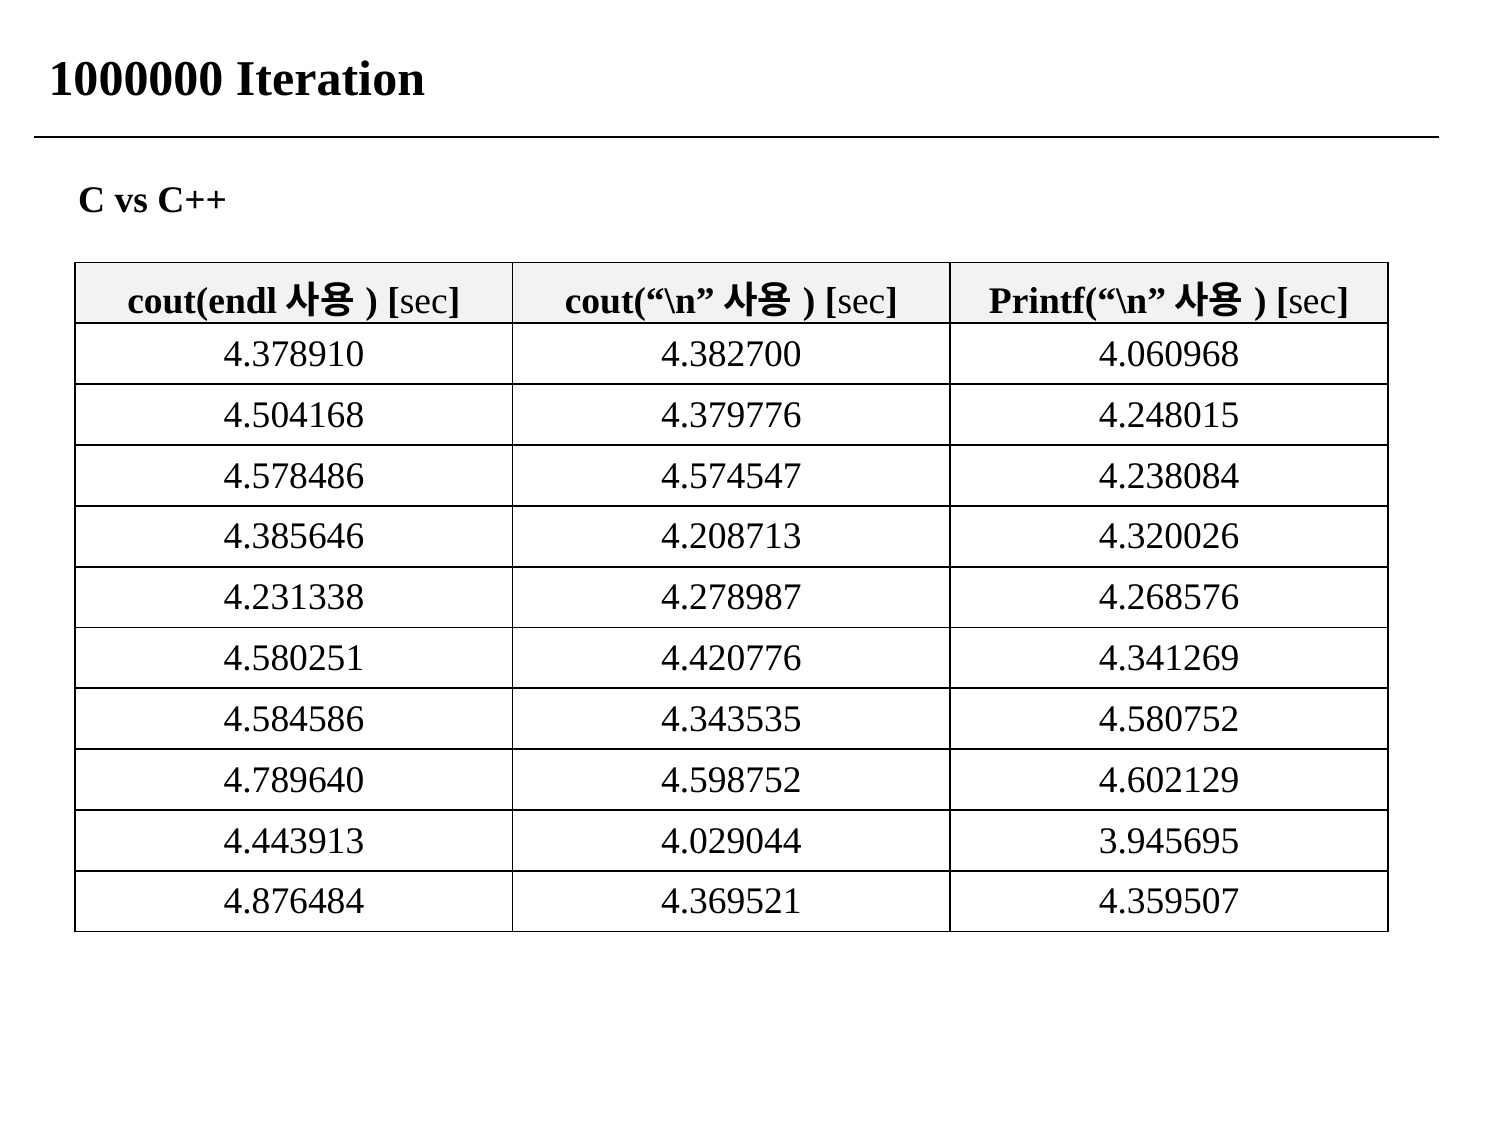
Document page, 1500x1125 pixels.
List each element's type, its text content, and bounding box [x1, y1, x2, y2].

table_cell 4.578486 [76, 446, 512, 505]
table_cell 4.574547 [513, 446, 949, 505]
table_cell 4.060968 [951, 324, 1387, 383]
table_cell 4.208713 [513, 507, 949, 566]
table_cell 4.420776 [513, 628, 949, 687]
table_cell 4.443913 [76, 811, 512, 870]
table_cell 4.598752 [513, 750, 949, 809]
table_cell 4.248015 [951, 385, 1387, 444]
table_cell 4.602129 [951, 750, 1387, 809]
table_cell 4.341269 [951, 628, 1387, 687]
table_header cout(endl사용) [sec] [76, 263, 512, 322]
table_cell 4.343535 [513, 689, 949, 748]
table_header cout(“\n”사용) [sec] [513, 263, 949, 322]
table_cell 4.876484 [76, 872, 512, 931]
table_cell 4.320026 [951, 507, 1387, 566]
table_cell 4.385646 [76, 507, 512, 566]
text_box 1000000 Iteration [33, 37, 1500, 113]
table_cell 4.504168 [76, 385, 512, 444]
table_cell 4.268576 [951, 568, 1387, 627]
table_cell 4.029044 [513, 811, 949, 870]
table_cell 4.231338 [76, 568, 512, 627]
table_header Printf(“\n”사용) [sec] [951, 263, 1387, 322]
table_cell 3.945695 [951, 811, 1387, 870]
table_cell 4.359507 [951, 872, 1387, 931]
table_cell 4.379776 [513, 385, 949, 444]
table_cell 4.789640 [76, 750, 512, 809]
table_cell 4.278987 [513, 568, 949, 627]
text_box C vs C++ [63, 158, 1471, 227]
table_cell 4.382700 [513, 324, 949, 383]
table_cell 4.580752 [951, 689, 1387, 748]
table_cell 4.584586 [76, 689, 512, 748]
table_cell 4.238084 [951, 446, 1387, 505]
table_cell 4.378910 [76, 324, 512, 383]
table_cell 4.580251 [76, 628, 512, 687]
table_cell 4.369521 [513, 872, 949, 931]
